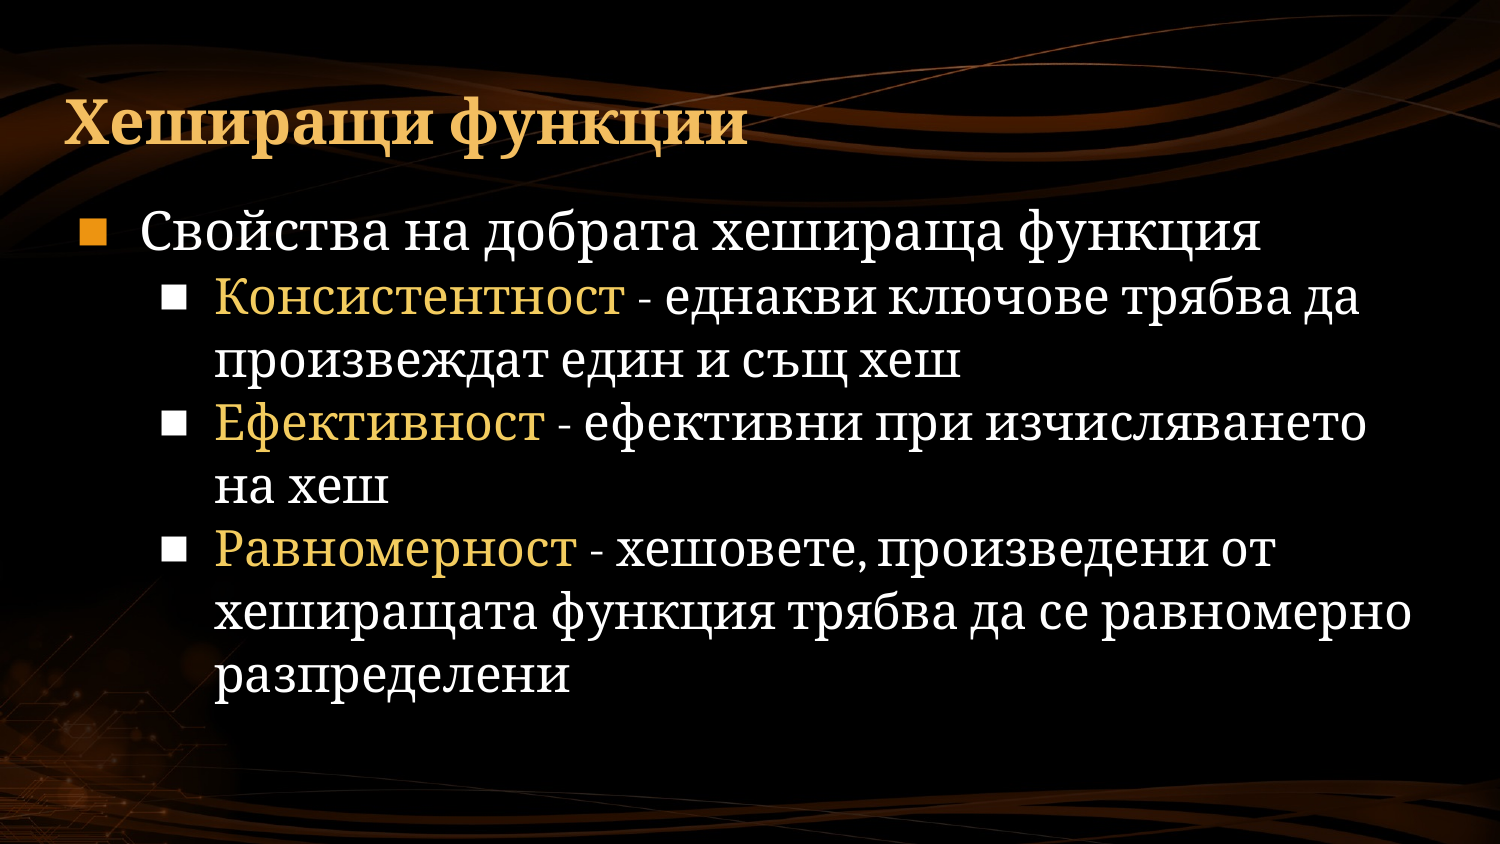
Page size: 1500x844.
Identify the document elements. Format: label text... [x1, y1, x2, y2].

title Хеширащи функции [51, 72, 1449, 167]
picture [0, 0, 1500, 844]
list Свойства на добрата хешираща функция Консистентност - еднакви ключове трябва да произвеждат един и същ хеш Ефективност - ефективни при изчисляването на хеш Равномерност - хешовете, произведени от хеширащата функция трябва да се равномерно разпределени [51, 189, 1449, 750]
